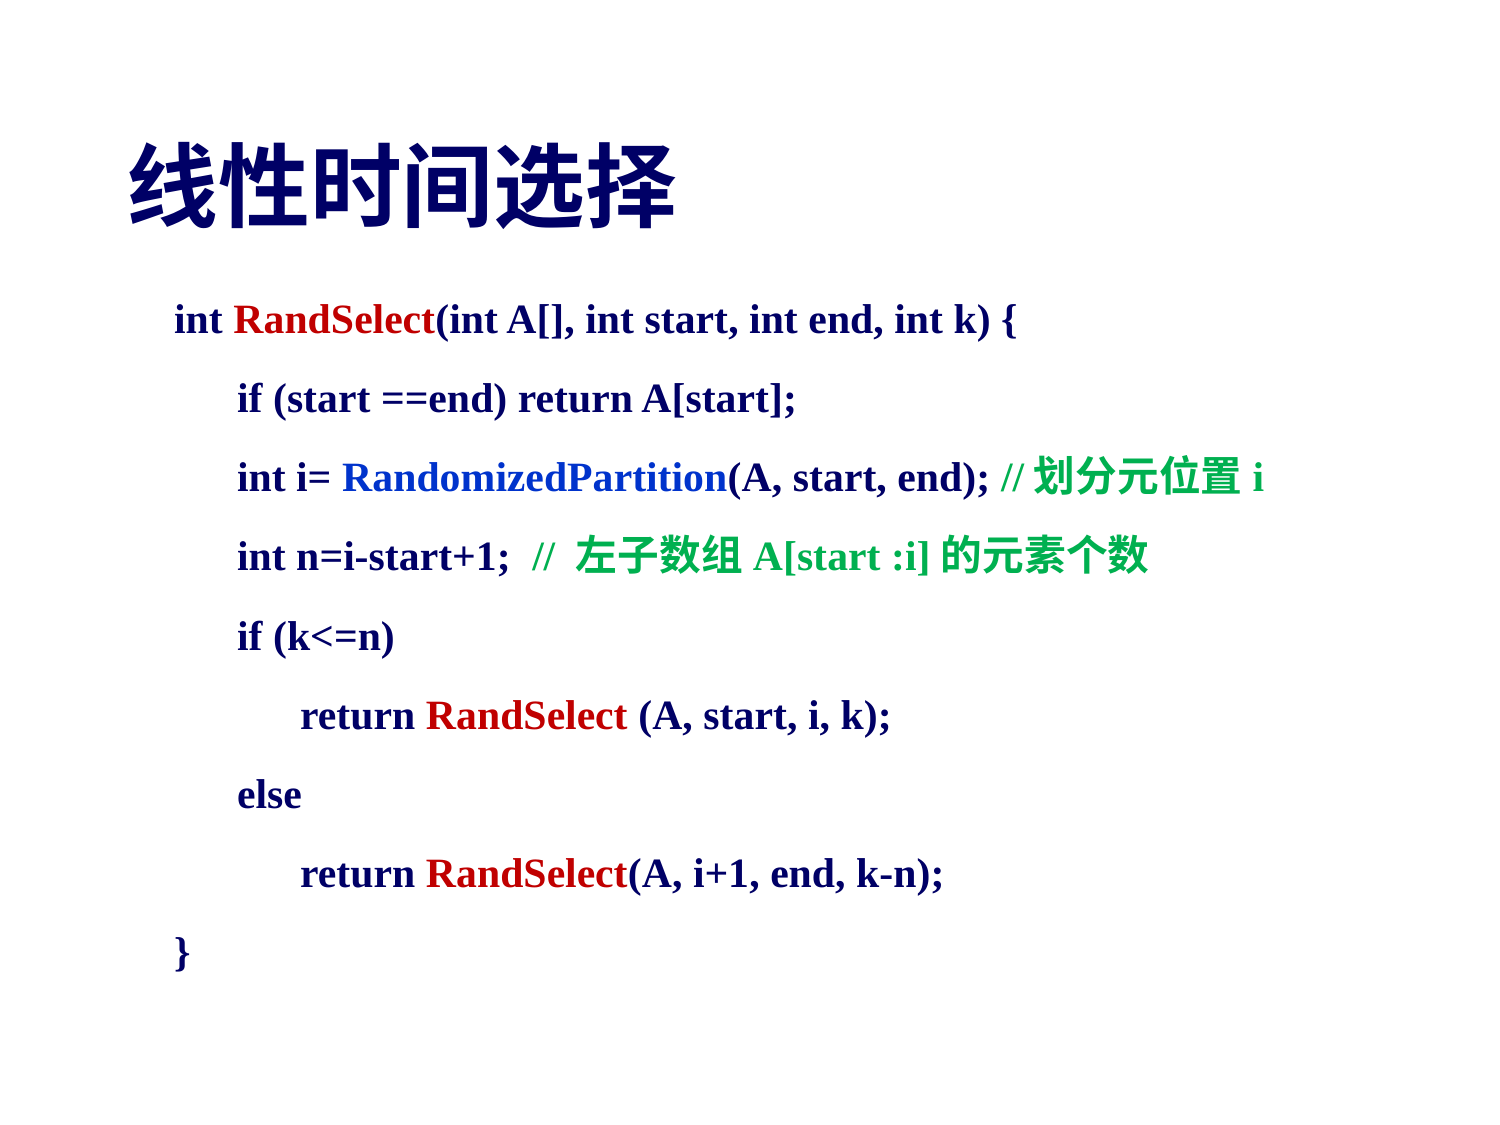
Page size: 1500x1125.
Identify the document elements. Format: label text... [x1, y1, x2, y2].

text_box int RandSelect(int A[], int start, int end, int k) { if (start ==end) return A[start]; int i= RandomizedPartition(A, start, end); //划分元位置i int n=i-start+1; // 左子数组A[start :i]的元素个数 if (k<=n) return RandSelect (A, start, i, k); else return RandSelect(A, i+1, end, k-n); } [159, 284, 1317, 983]
text_box 线性时间选择 [112, 90, 1388, 278]
